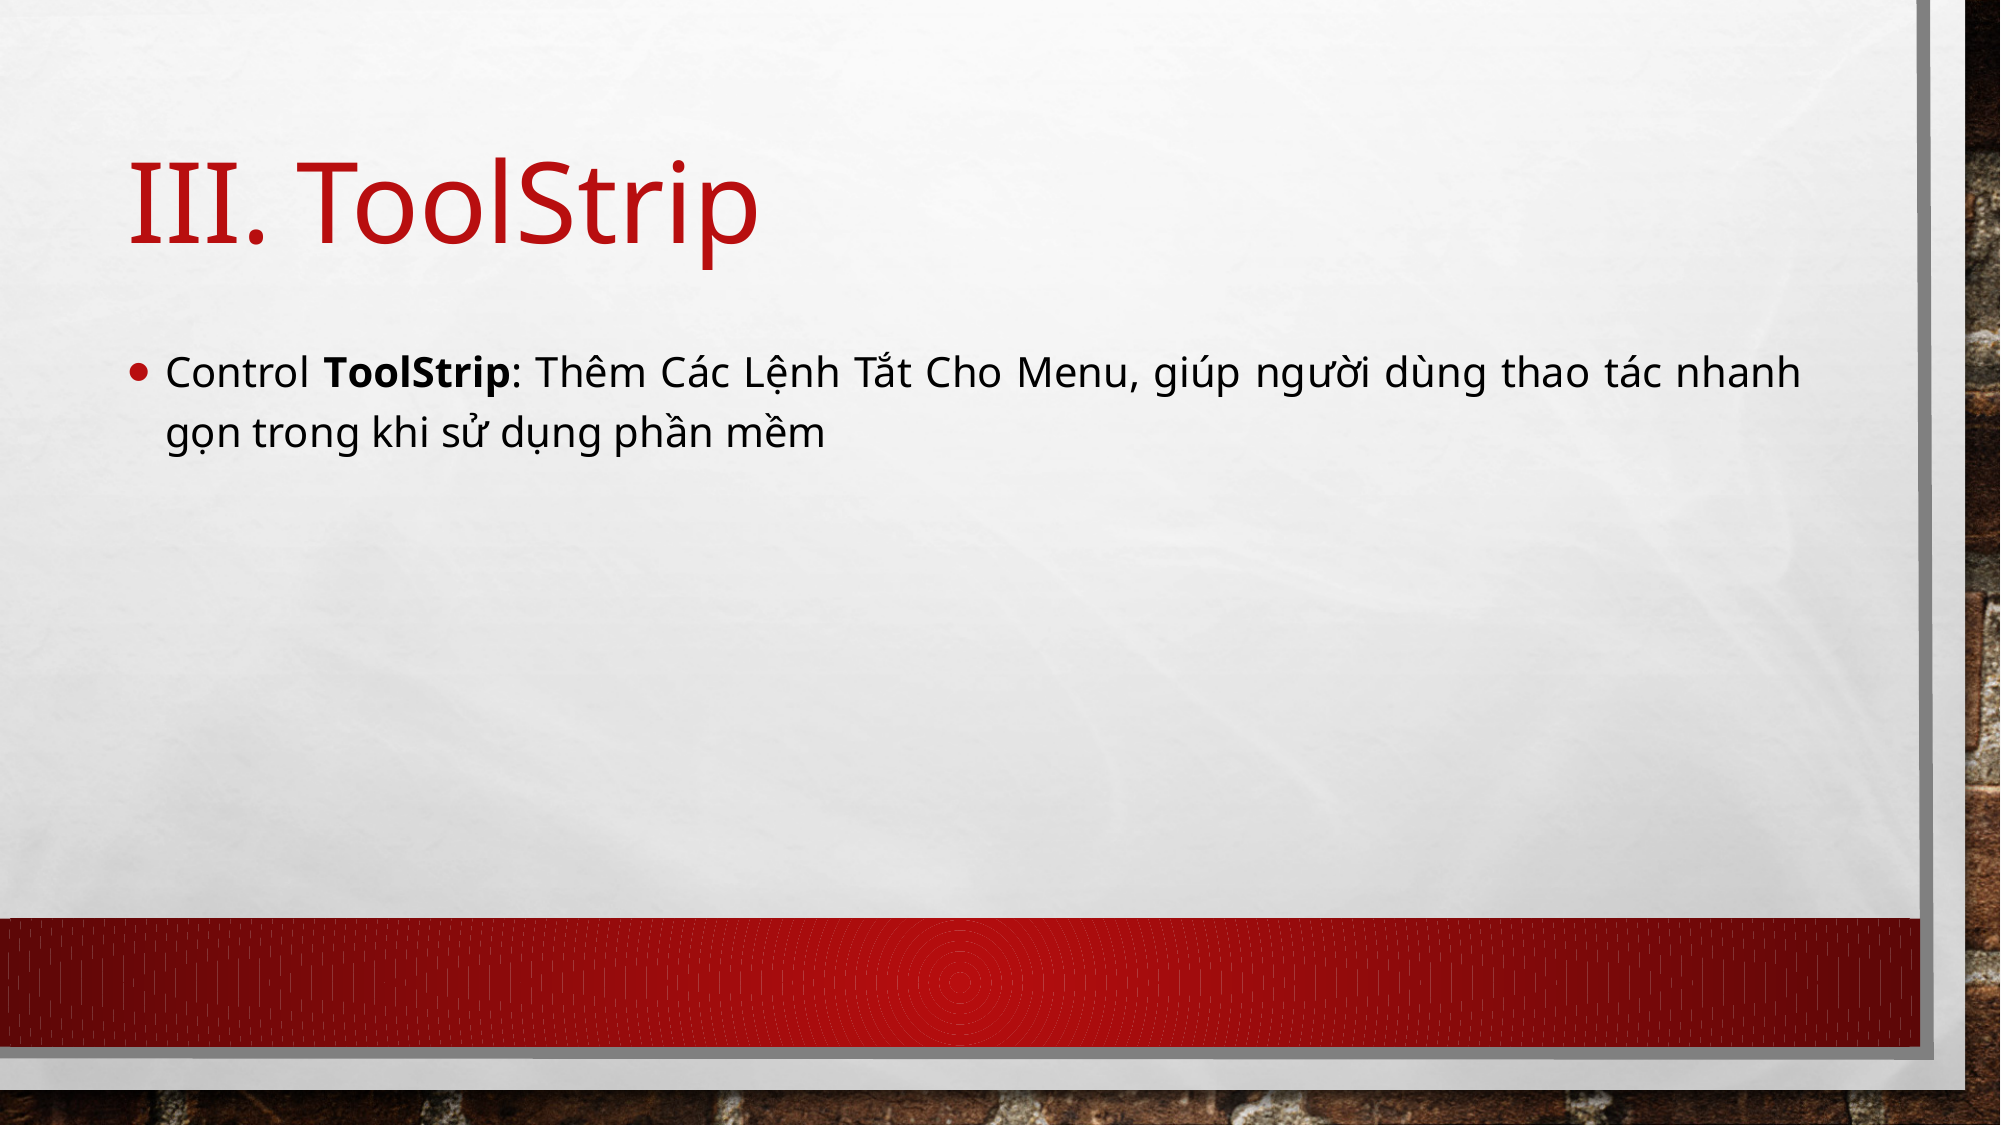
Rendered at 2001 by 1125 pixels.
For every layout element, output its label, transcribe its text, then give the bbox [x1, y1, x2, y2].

title ToolStrip [112, 112, 1818, 301]
list Control ToolStrip: Thêm Các Lệnh Tắt Cho Menu, giúp người dùng thao tác nhanh gọn trong khi sử dụng phần mềm [112, 301, 1818, 491]
picture [0, 0, 2000, 1125]
